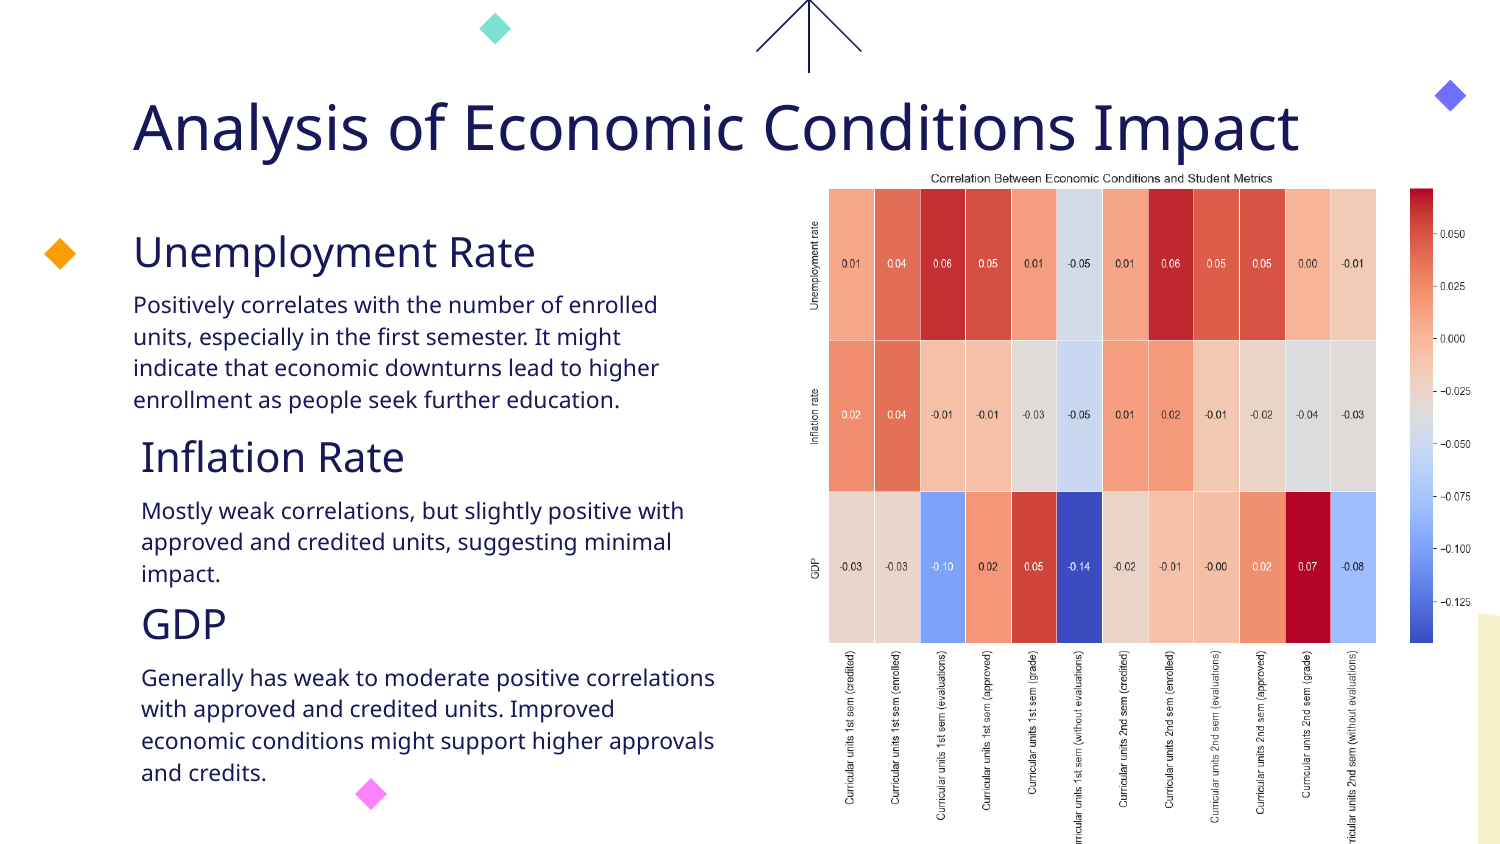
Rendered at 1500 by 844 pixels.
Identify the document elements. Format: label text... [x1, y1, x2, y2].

title Analysis of Economic Conditions Impact [118, 72, 1382, 167]
picture [803, 166, 1479, 844]
subtitle Mostly weak correlations, but slightly positive with approved and credited units, suggesting minimal impact. [126, 496, 732, 589]
subtitle Inflation Rate [126, 422, 732, 496]
subtitle Generally has weak to moderate positive correlations with approved and credited units. Improved economic conditions might support higher approvals and credits. [126, 664, 732, 827]
subtitle Positively correlates with the number of enrolled units, especially in the first semester. It might indicate that economic downturns lead to higher enrollment as people seek further education. [118, 291, 724, 455]
subtitle GDP [126, 589, 732, 664]
subtitle Unemployment Rate [118, 217, 724, 291]
